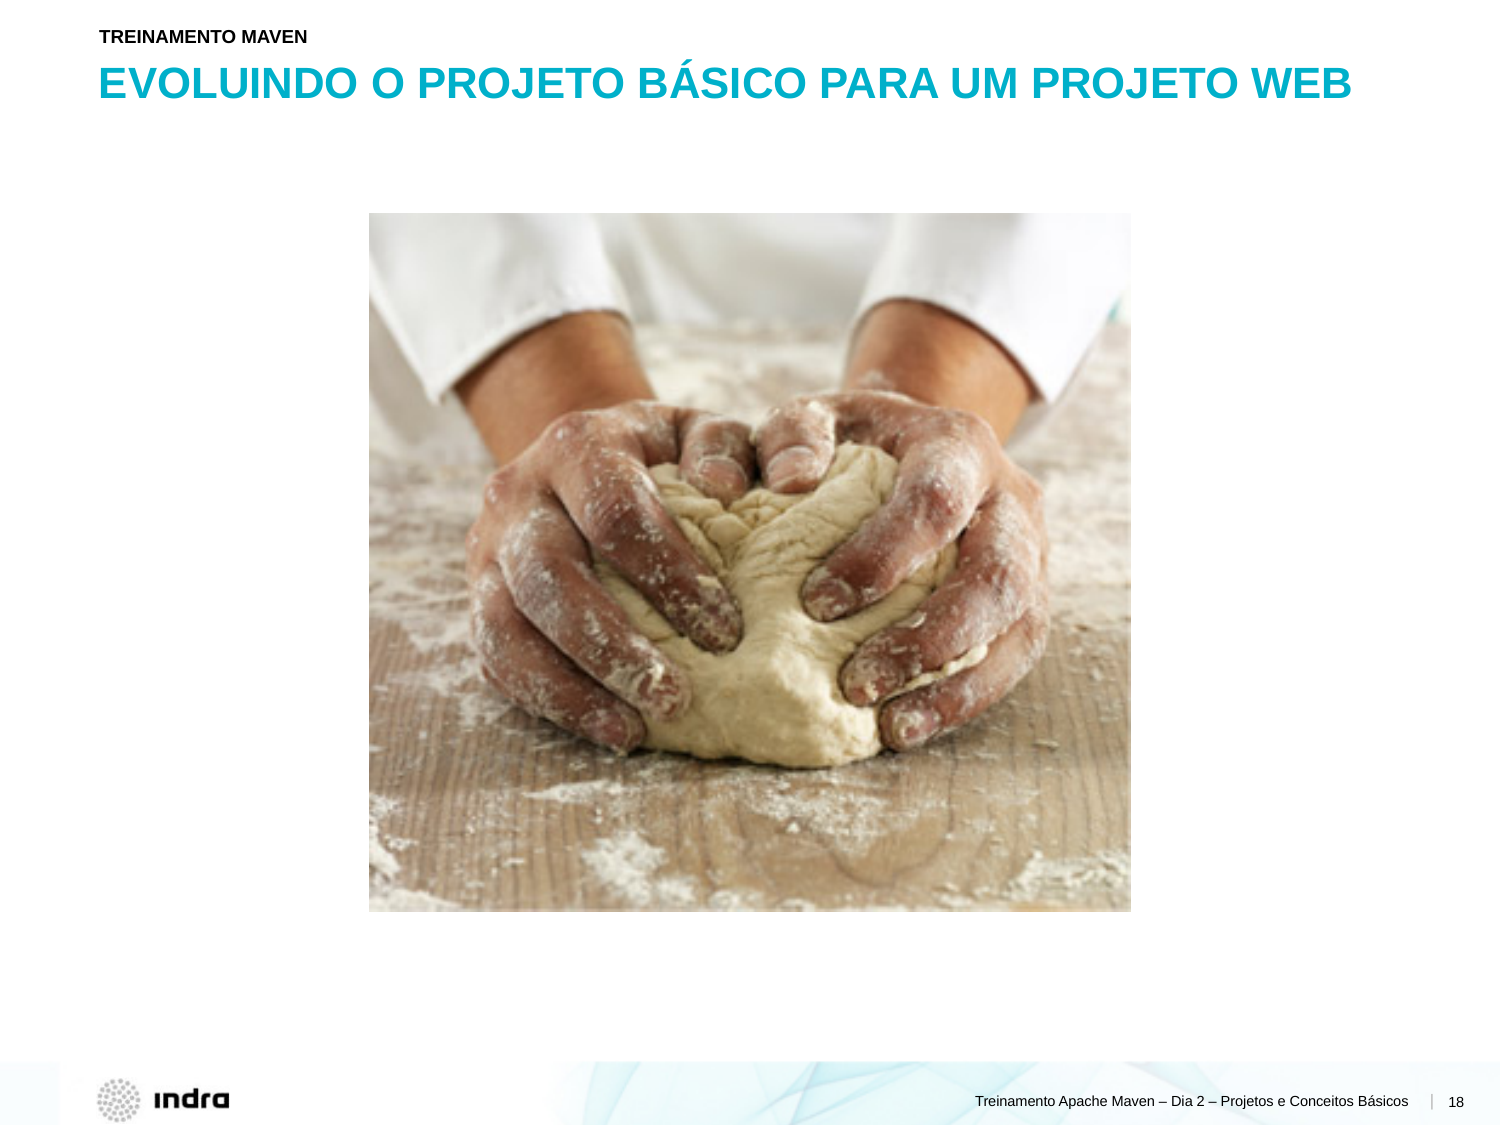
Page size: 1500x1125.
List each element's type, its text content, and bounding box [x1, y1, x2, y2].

picture [368, 212, 1132, 912]
picture [0, 1060, 1500, 1125]
title Evoluindo o projeto básico para um projeto web [83, 52, 1447, 241]
list TREINAMENTO MAVEN [83, 19, 1447, 52]
